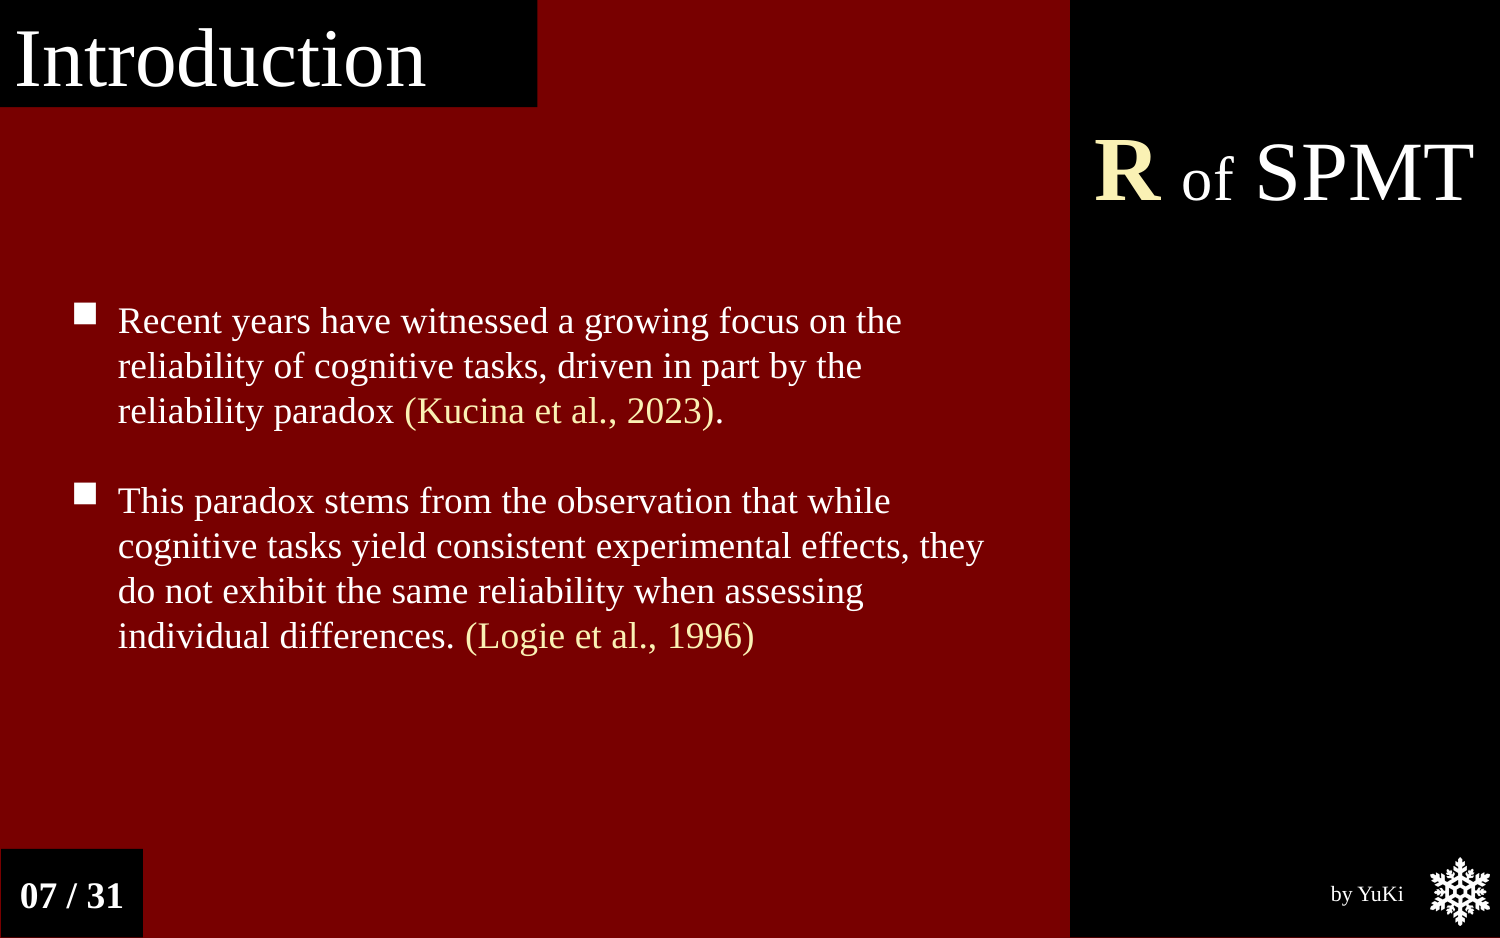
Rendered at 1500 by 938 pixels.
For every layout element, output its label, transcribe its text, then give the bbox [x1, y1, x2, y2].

text_box 07 / 31 [0, 848, 144, 938]
text_box Recent years have witnessed a growing focus on the reliability of cognitive tasks, driven in part by the reliability paradox (Kucina et al., 2023). This paradox stems from the observation that while cognitive tasks yield consistent experimental effects, they do not exhibit the same reliability when assessing individual differences. (Logie et al., 1996) [56, 288, 1023, 664]
text_box Introduction [0, 0, 538, 108]
text_box R of SPMT [1069, 0, 1500, 938]
text_box [47, 281, 1023, 623]
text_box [1316, 857, 1490, 926]
